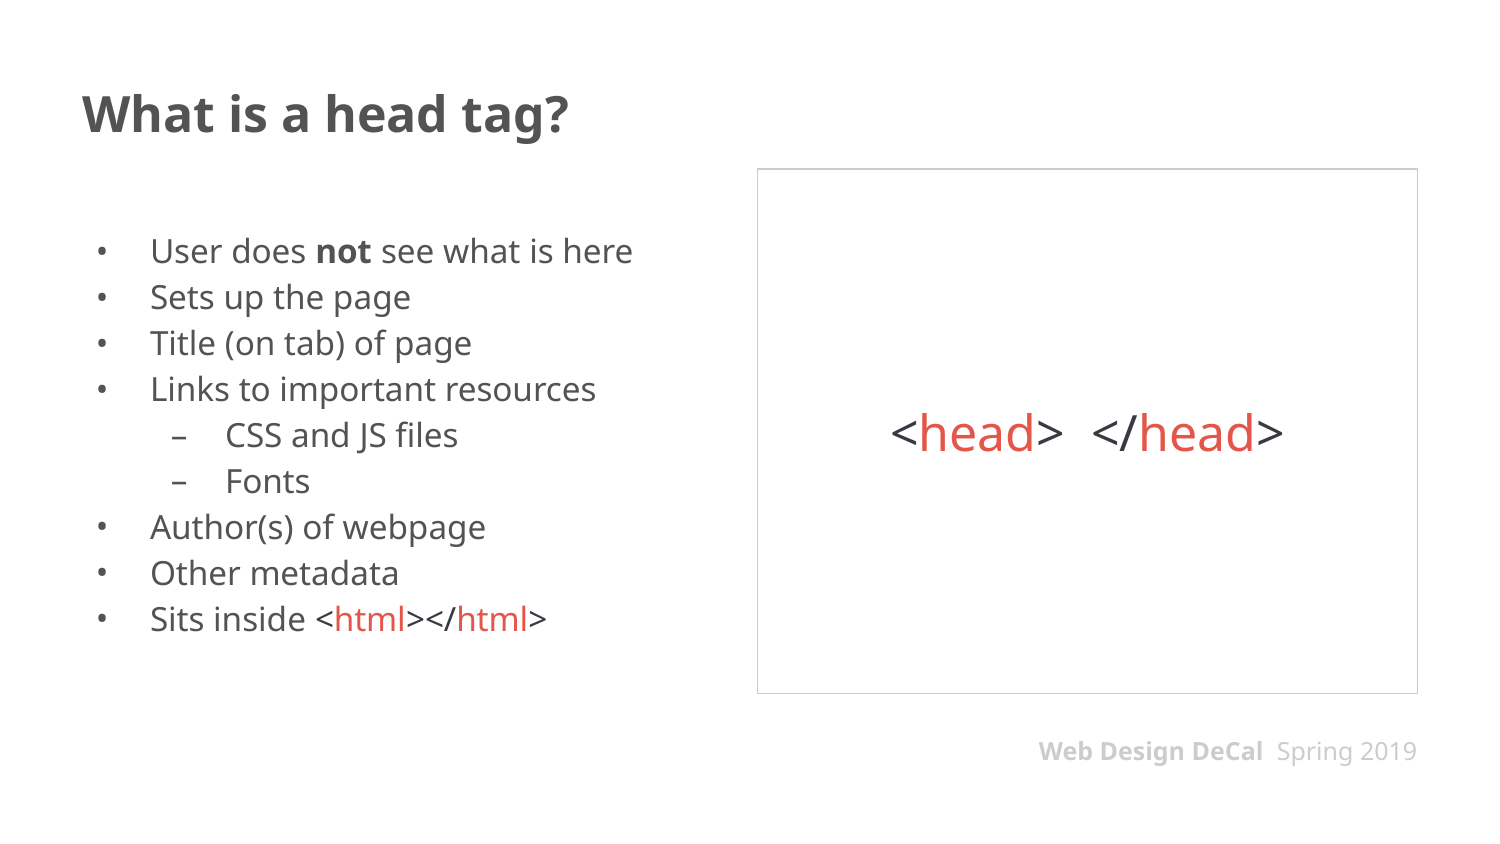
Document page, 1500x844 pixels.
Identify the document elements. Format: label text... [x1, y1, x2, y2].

list <head> </head> [757, 168, 1418, 694]
title What is a head tag? [82, 75, 1418, 150]
list User does not see what is here Sets up the page Title (on tab) of page Links to important resources CSS and JS files Fonts Author(s) of webpage Other metadata Sits inside <html></html> [75, 168, 743, 694]
